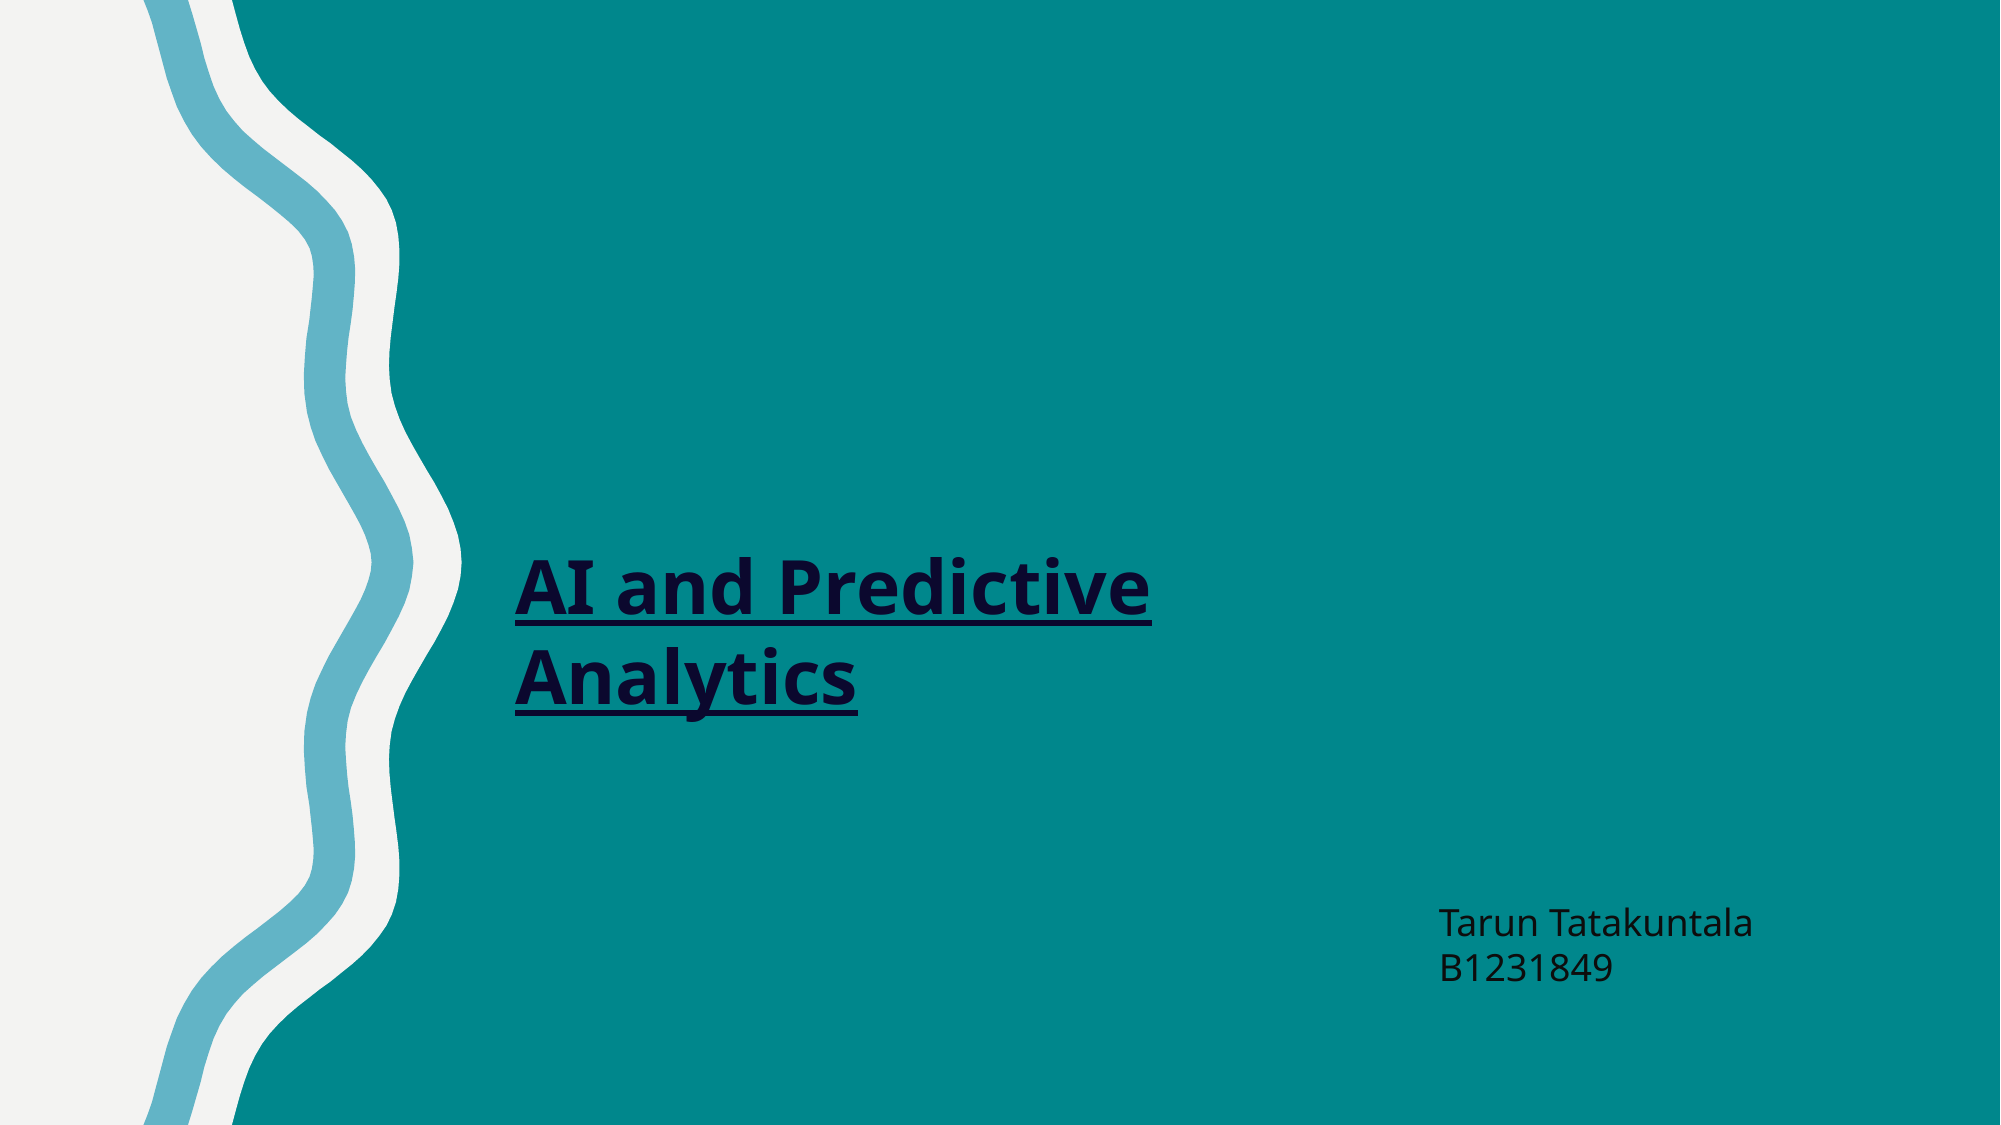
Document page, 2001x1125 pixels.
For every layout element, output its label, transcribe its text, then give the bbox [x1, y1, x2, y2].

text_box AI and Predictive Analytics [500, 532, 1500, 728]
text_box Tarun Tatakuntala B1231849 [1424, 891, 1769, 996]
